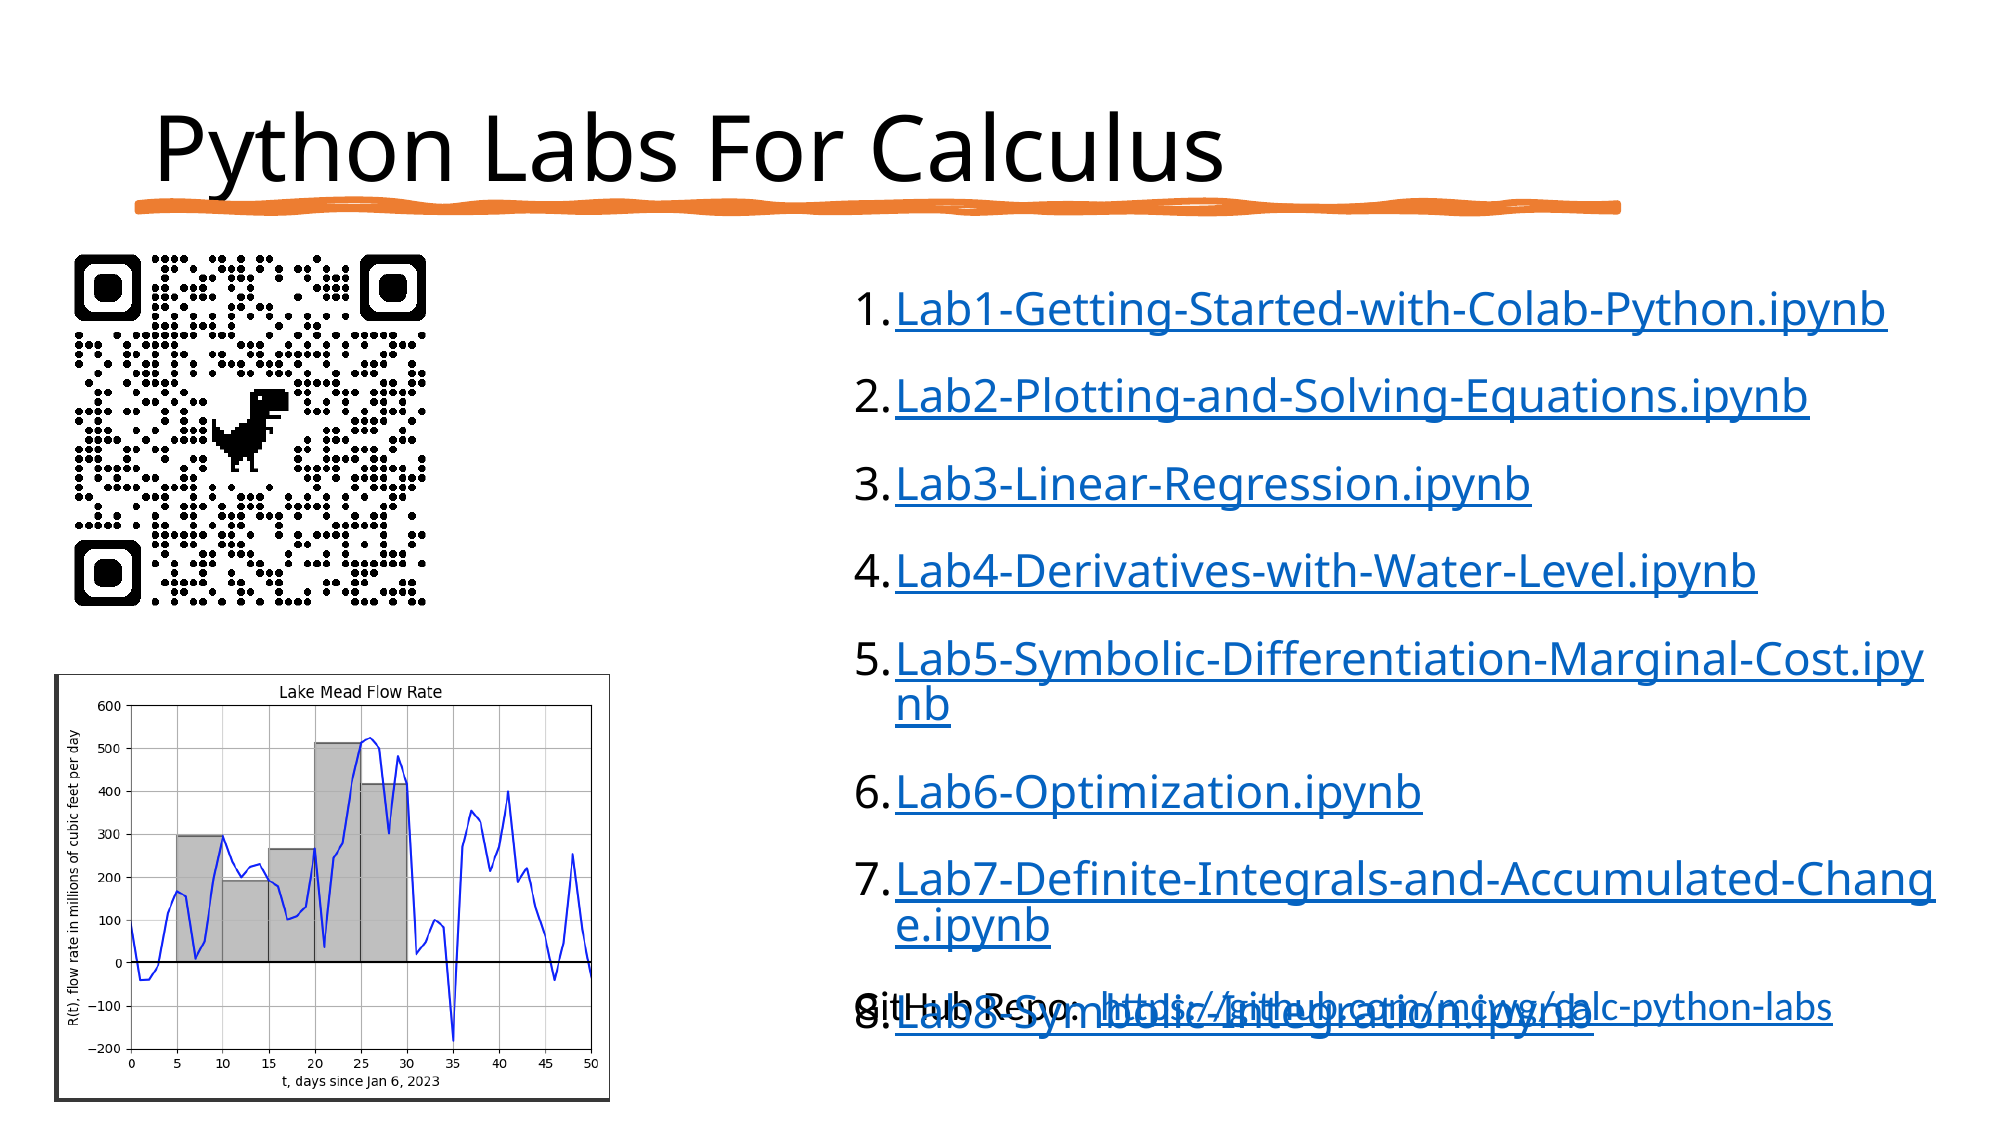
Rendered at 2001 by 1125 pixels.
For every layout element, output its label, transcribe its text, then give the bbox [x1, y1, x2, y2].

text_box GitHub Repo: https://github.com/mcwg/calc-python-labs [838, 971, 2000, 1051]
text_box [136, 198, 1619, 215]
picture [54, 674, 610, 1102]
title Python Labs For Calculus [138, 41, 1862, 209]
text_box Lab1-Getting-Started-with-Colab-Python.ipynb Lab2-Plotting-and-Solving-Equations.ipynb Lab3-Linear-Regression.ipynb Lab4-Derivatives-with-Water-Level.ipynb Lab5-Symbolic-Differentiation-Marginal-Cost.ipynb Lab6-Optimization.ipynb Lab7-Definite-Integrals-and-Accumulated-Change.ipynb Lab8-Symbolic-Integration.ipynb [838, 271, 1964, 962]
picture [36, 216, 464, 644]
